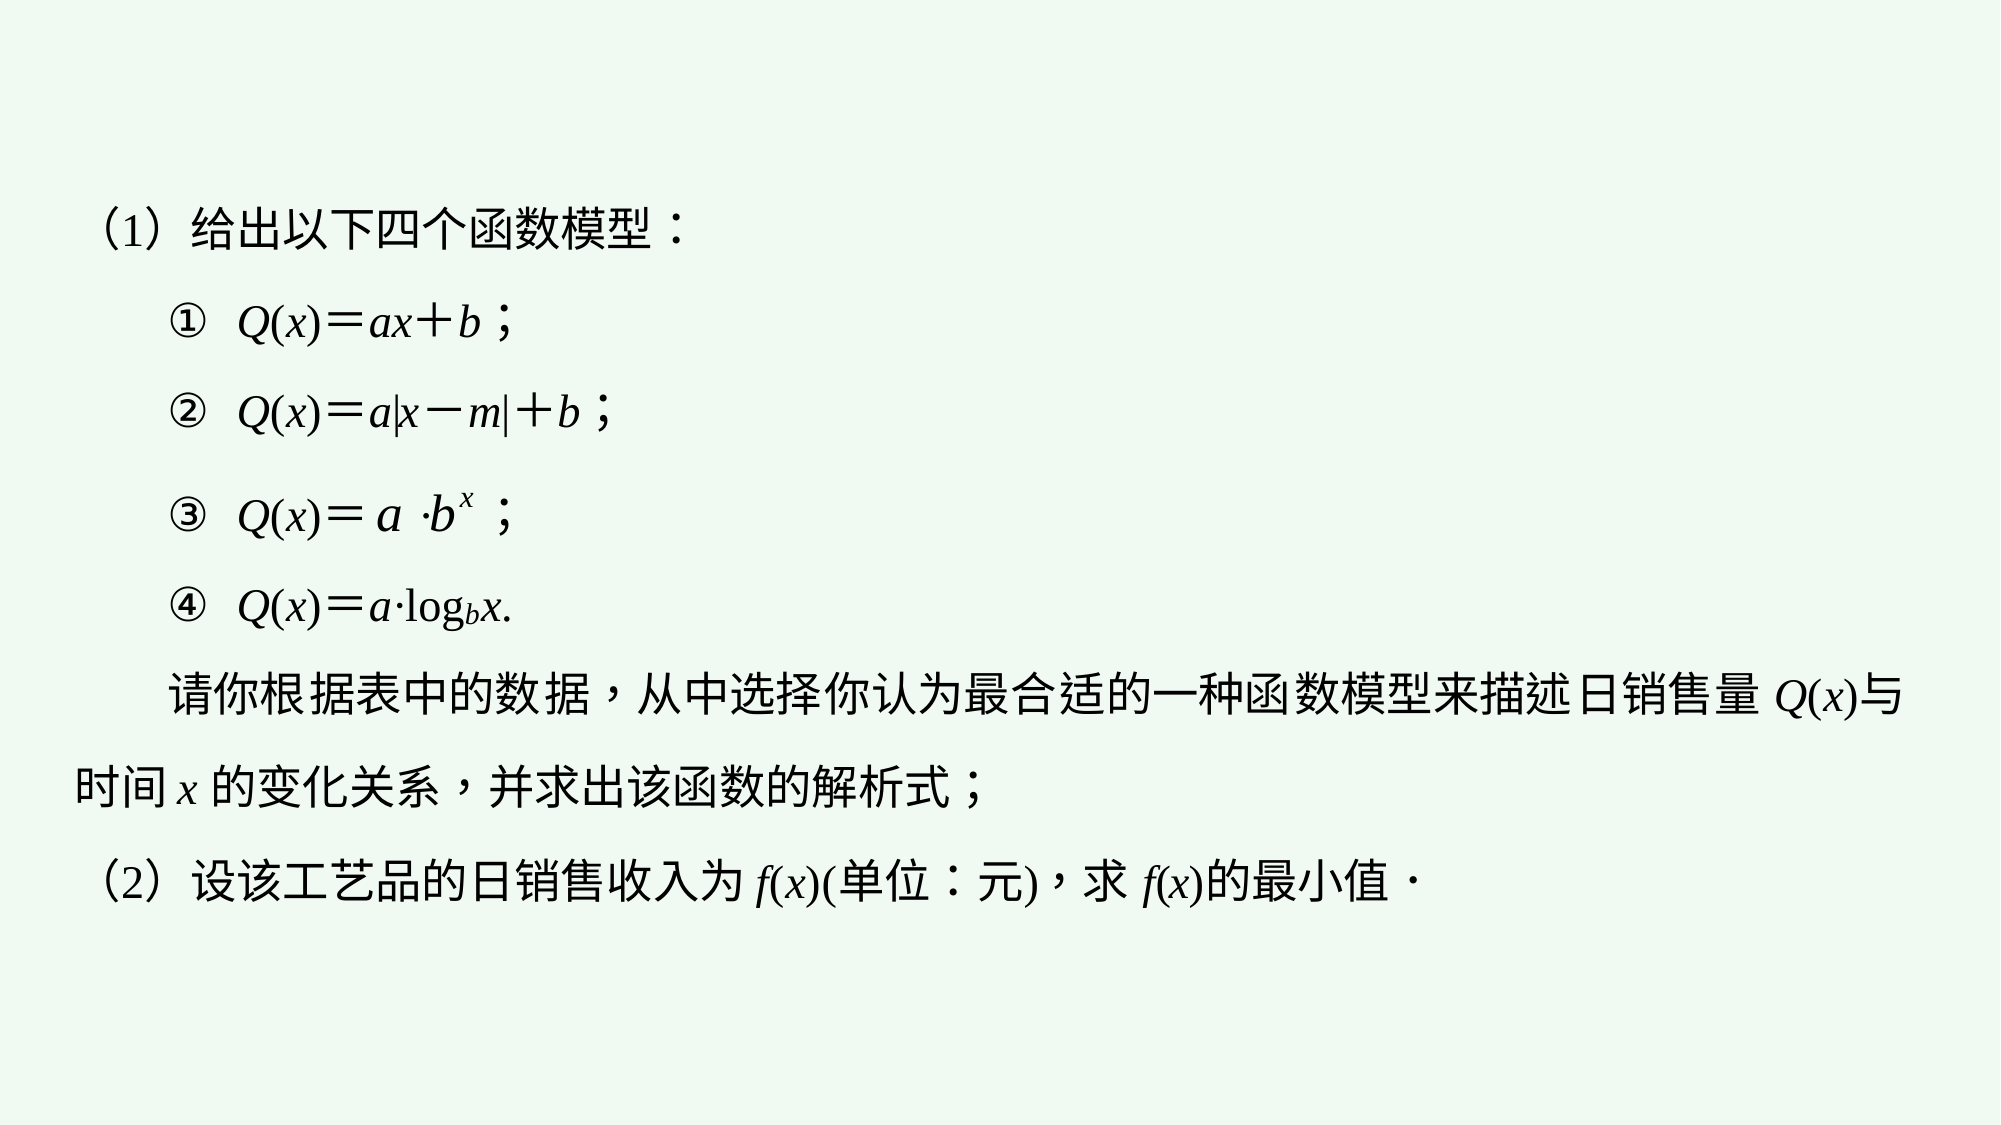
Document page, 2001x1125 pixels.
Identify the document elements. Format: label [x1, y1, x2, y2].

text_box [74, 199, 1907, 919]
